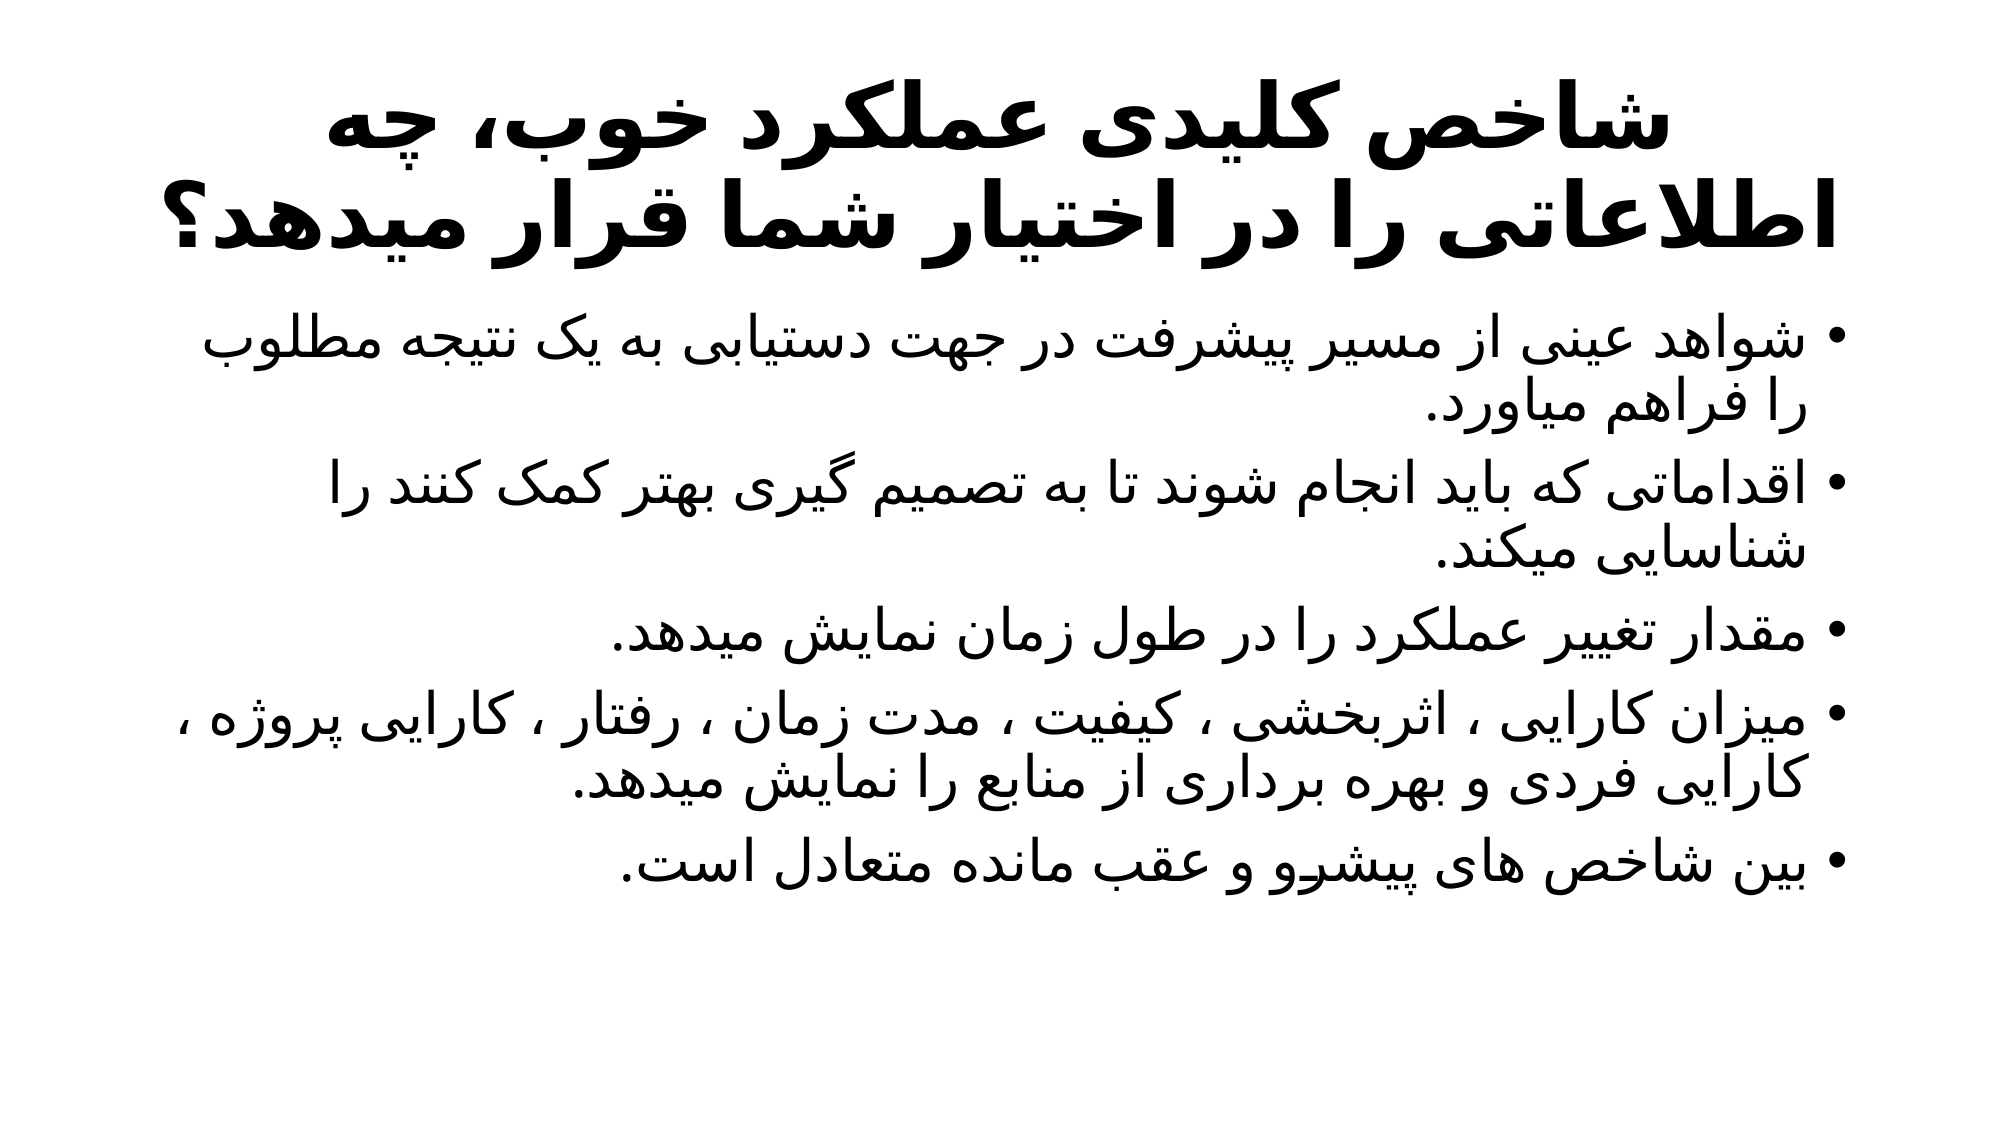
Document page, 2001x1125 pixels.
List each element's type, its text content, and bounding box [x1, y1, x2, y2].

title شاخص کلیدی عملکرد خوب، چه اطلاعاتی را در اختیار شما قرار میدهد؟ [137, 59, 1863, 278]
list شواهد عینی از مسیر پیشرفت در جهت دستیابی به یک نتیجه مطلوب را فراهم میاورد. اقداماتی که باید انجام شوند تا به تصمیم گیری بهتر کمک کنند را شناسایی میکند. مقدار تغییر عملکرد را در طول زمان نمایش میدهد. میزان کارایی ، اثربخشی ، کیفیت ، مدت زمان ، رفتار ، کارایی پروژه ، کارایی فردی و بهره برداری از منابع را نمایش میدهد. بین شاخص های پیشرو و عقب مانده متعادل است. [137, 299, 1863, 1014]
